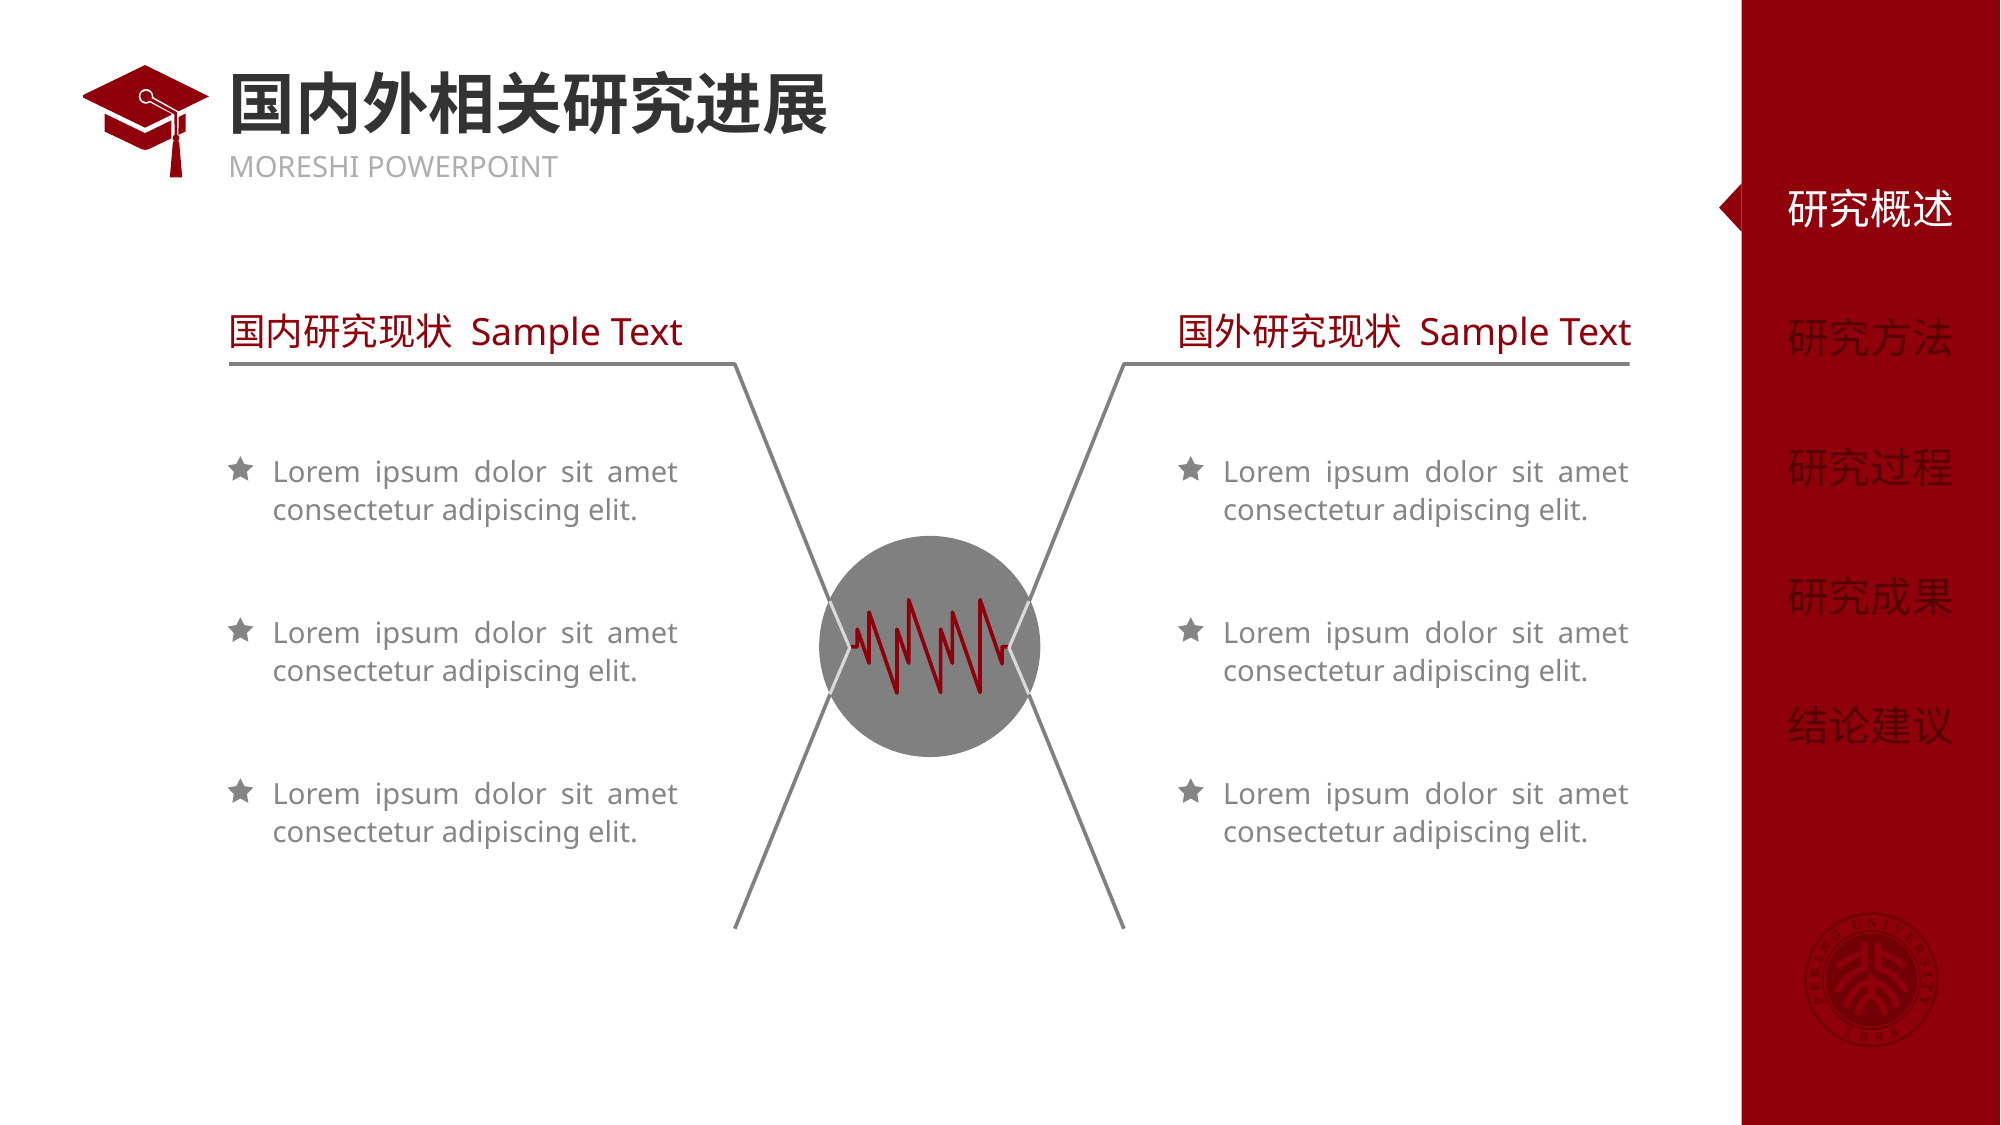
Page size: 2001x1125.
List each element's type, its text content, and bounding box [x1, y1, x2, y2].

text_box Lorem ipsum dolor sit amet consectetur adipiscing elit. [1208, 603, 1644, 695]
text_box 国内研究现状 Sample Text [213, 300, 711, 360]
text_box [227, 778, 254, 803]
text_box [227, 617, 254, 642]
text_box [1010, 364, 1630, 929]
text_box [229, 364, 849, 929]
text_box Lorem ipsum dolor sit amet consectetur adipiscing elit. [257, 442, 694, 534]
title 国内外相关研究进展 [213, 51, 1077, 164]
text_box [1177, 778, 1204, 803]
text_box [1177, 456, 1204, 481]
text_box [829, 535, 1030, 646]
text_box [830, 647, 1029, 758]
text_box Lorem ipsum dolor sit amet consectetur adipiscing elit. [257, 764, 694, 857]
text_box Lorem ipsum dolor sit amet consectetur adipiscing elit. [1208, 764, 1644, 857]
text_box [227, 456, 254, 481]
text_box [1177, 617, 1204, 642]
picture [1804, 912, 1938, 1047]
text_box [850, 599, 1009, 694]
text_box 国外研究现状 Sample Text [1149, 300, 1647, 360]
text_box Lorem ipsum dolor sit amet consectetur adipiscing elit. [257, 603, 694, 695]
text_box Lorem ipsum dolor sit amet consectetur adipiscing elit. [1208, 442, 1644, 534]
